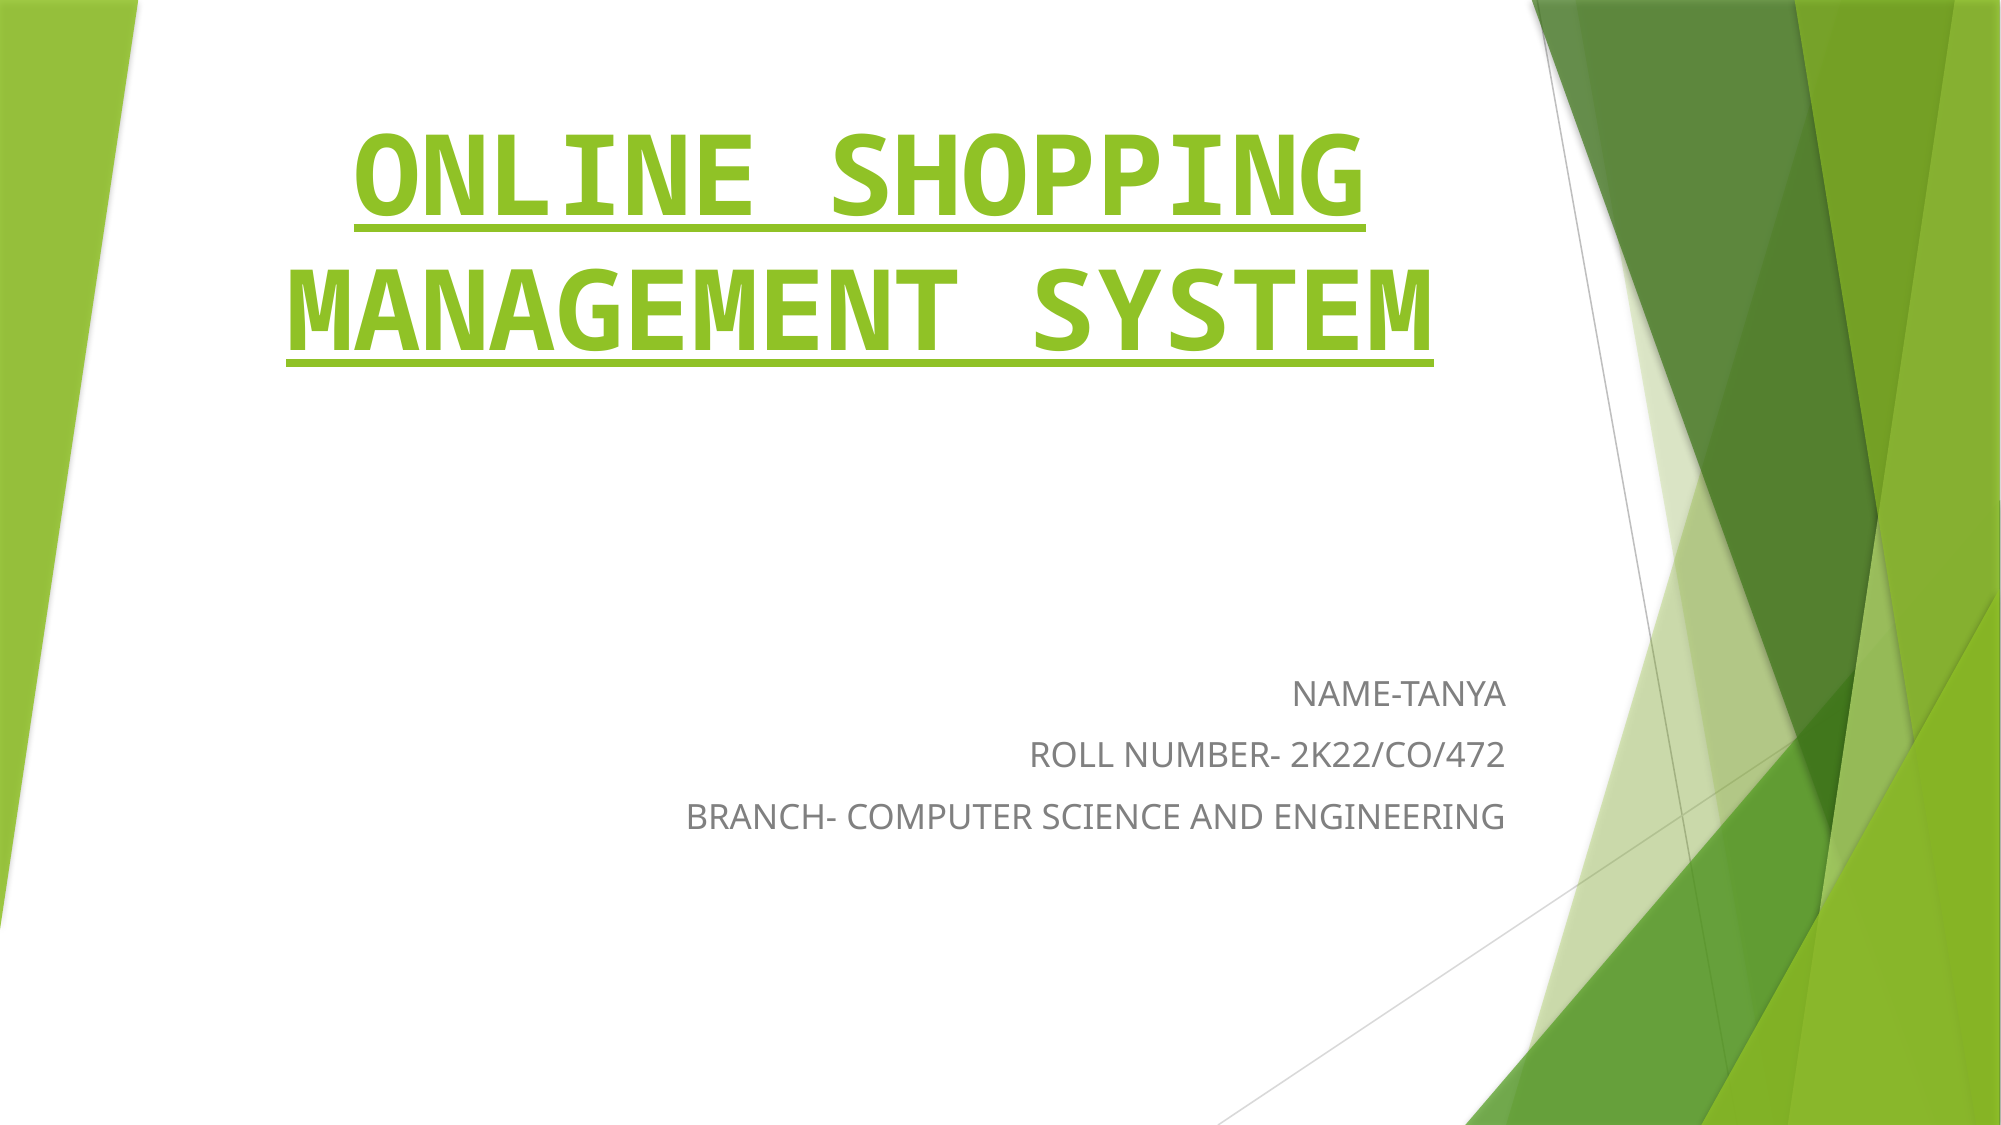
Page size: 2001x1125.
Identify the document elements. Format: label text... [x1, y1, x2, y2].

subtitle NAME-TANYA ROLL NUMBER- 2K22/CO/472 BRANCH- COMPUTER SCIENCE AND ENGINEERING [247, 664, 1522, 845]
title ONLINE SHOPPING MANAGEMENT SYSTEM [222, 110, 1497, 381]
